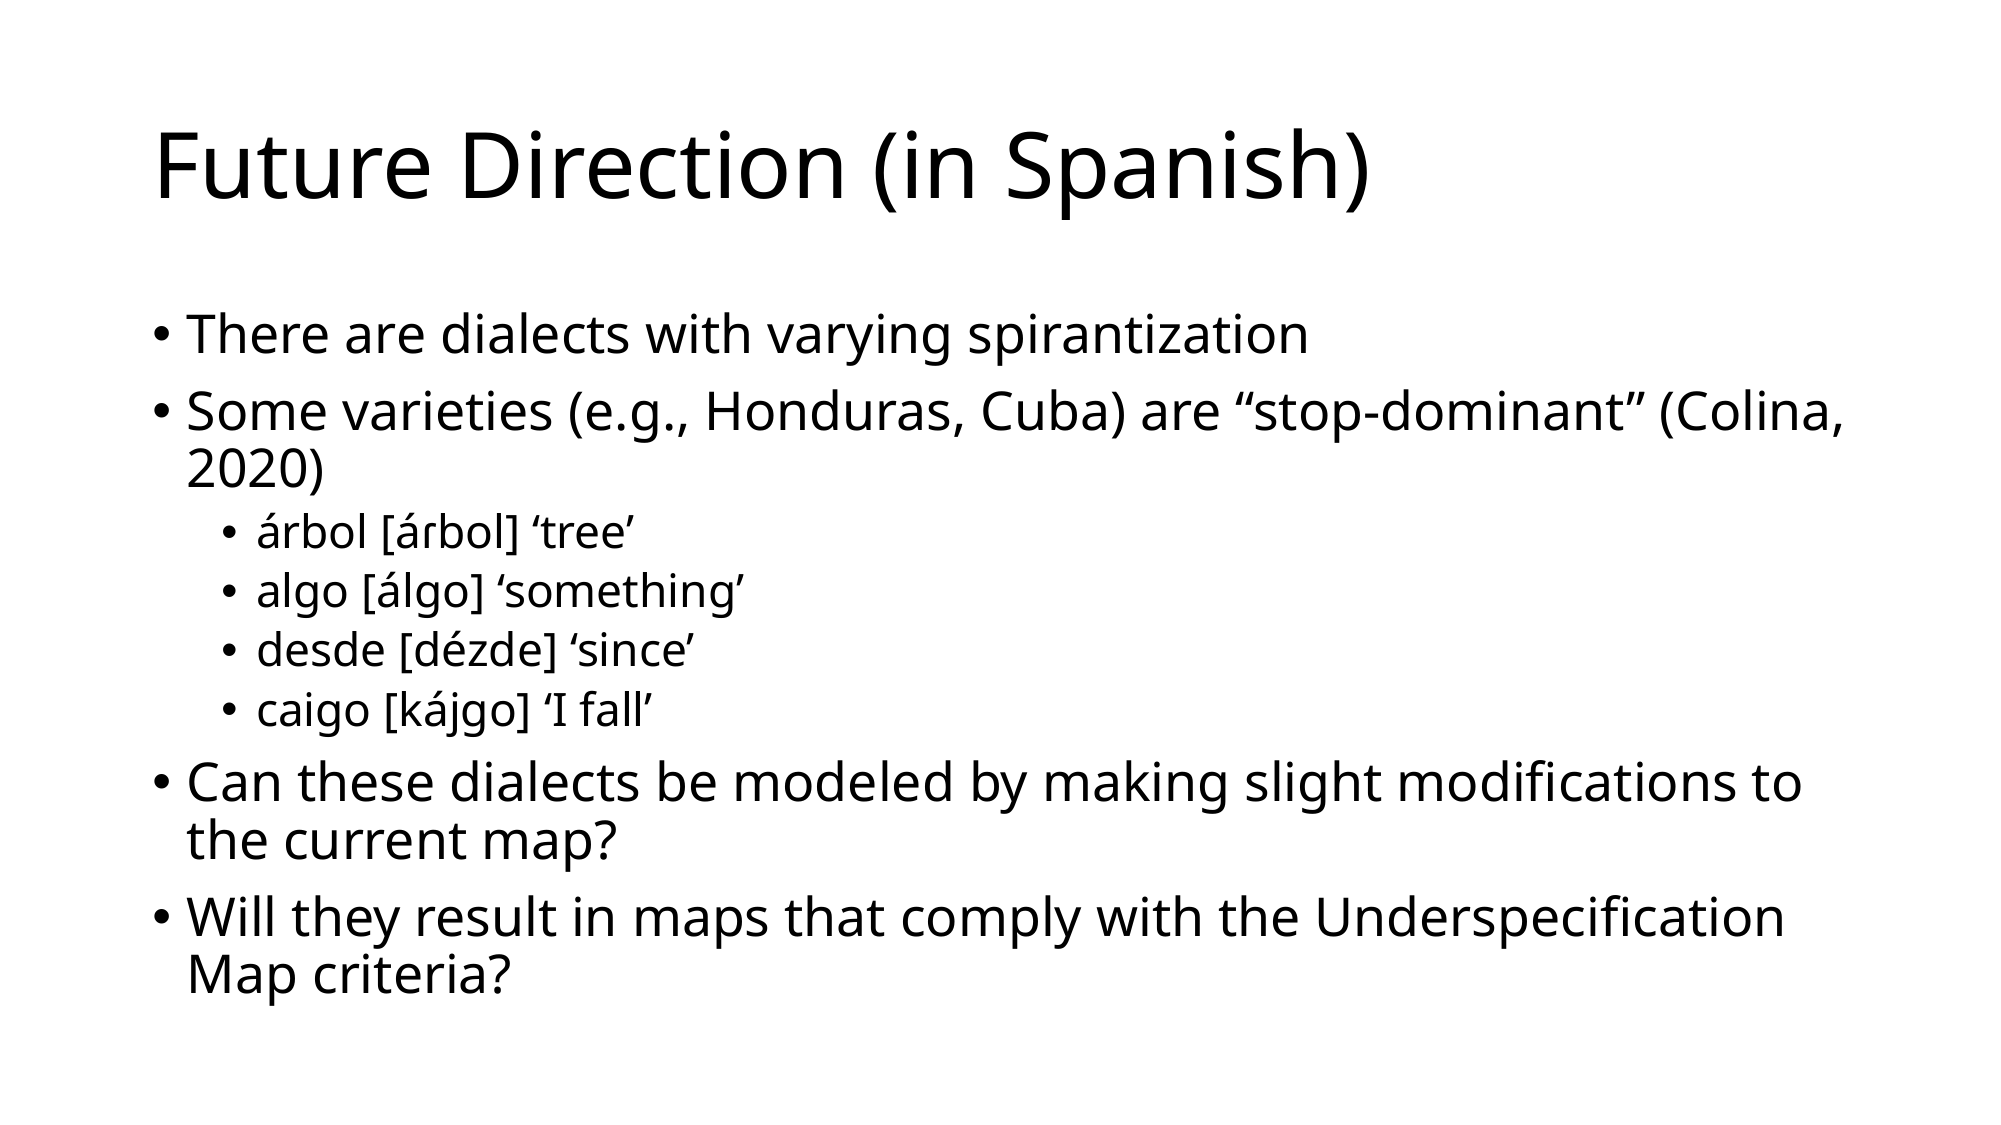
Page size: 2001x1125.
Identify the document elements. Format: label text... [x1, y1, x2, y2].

list There are dialects with varying spirantization Some varieties (e.g., Honduras, Cuba) are “stop-dominant” (Colina, 2020) árbol [áɾbol] ‘tree’ algo [álgo] ‘something’ desde [dézde] ‘since’ caigo [kájgo] ‘I fall’ Can these dialects be modeled by making slight modifications to the current map? Will they result in maps that comply with the Underspecification Map criteria? [137, 299, 1863, 1014]
title Future Direction (in Spanish) [137, 59, 1863, 278]
